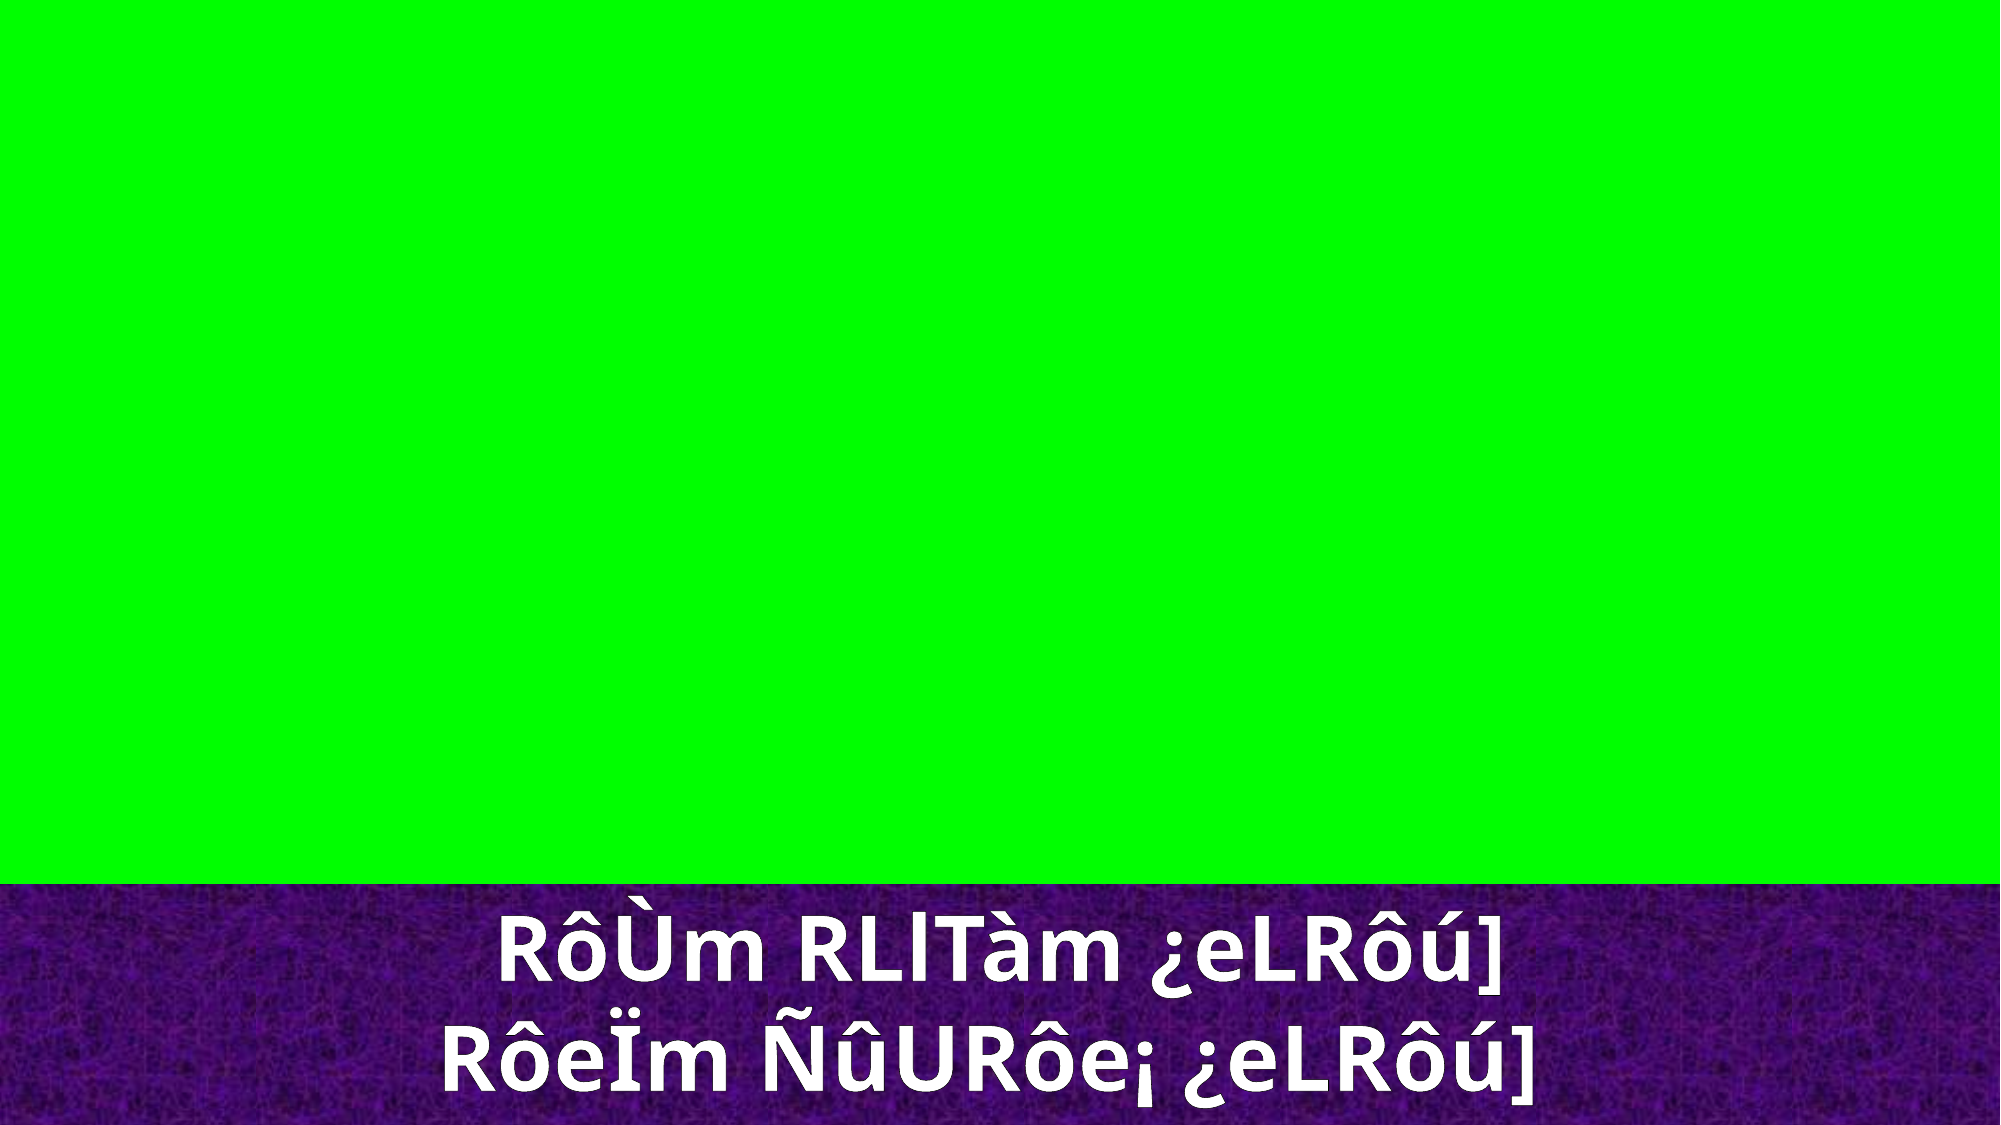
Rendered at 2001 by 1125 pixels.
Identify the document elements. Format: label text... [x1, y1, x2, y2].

text_box RôÙm RLlTàm ¿eLRôú] RôeÏm ÑûURôe¡ ¿eLRôú] [344, 882, 1656, 1117]
text_box [0, 884, 2000, 1125]
